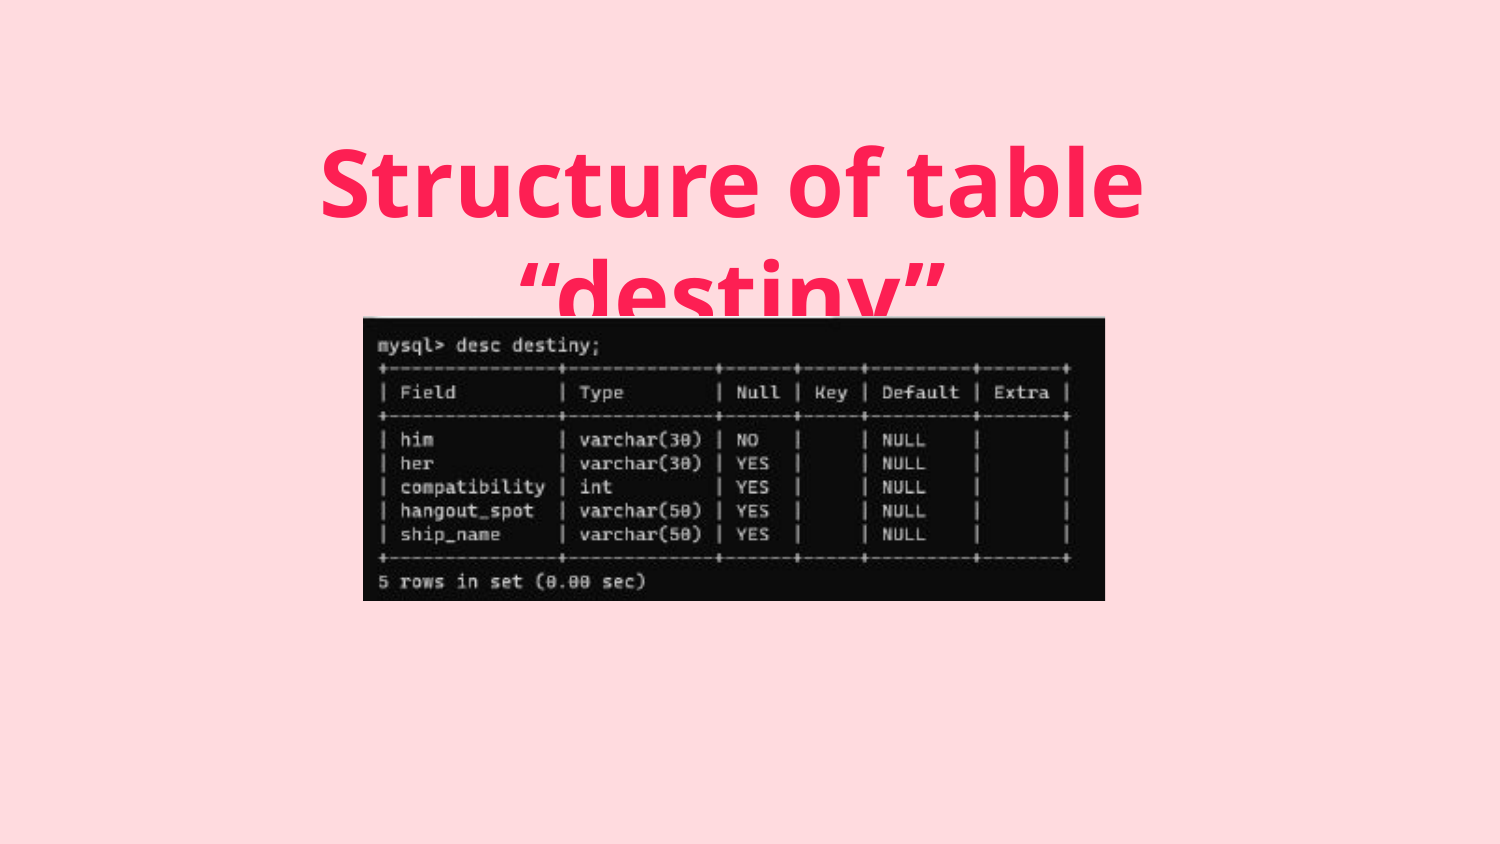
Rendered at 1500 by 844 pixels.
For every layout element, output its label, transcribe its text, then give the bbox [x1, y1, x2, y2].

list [359, 315, 1106, 601]
title Structure of table “destiny” [146, 108, 1320, 272]
